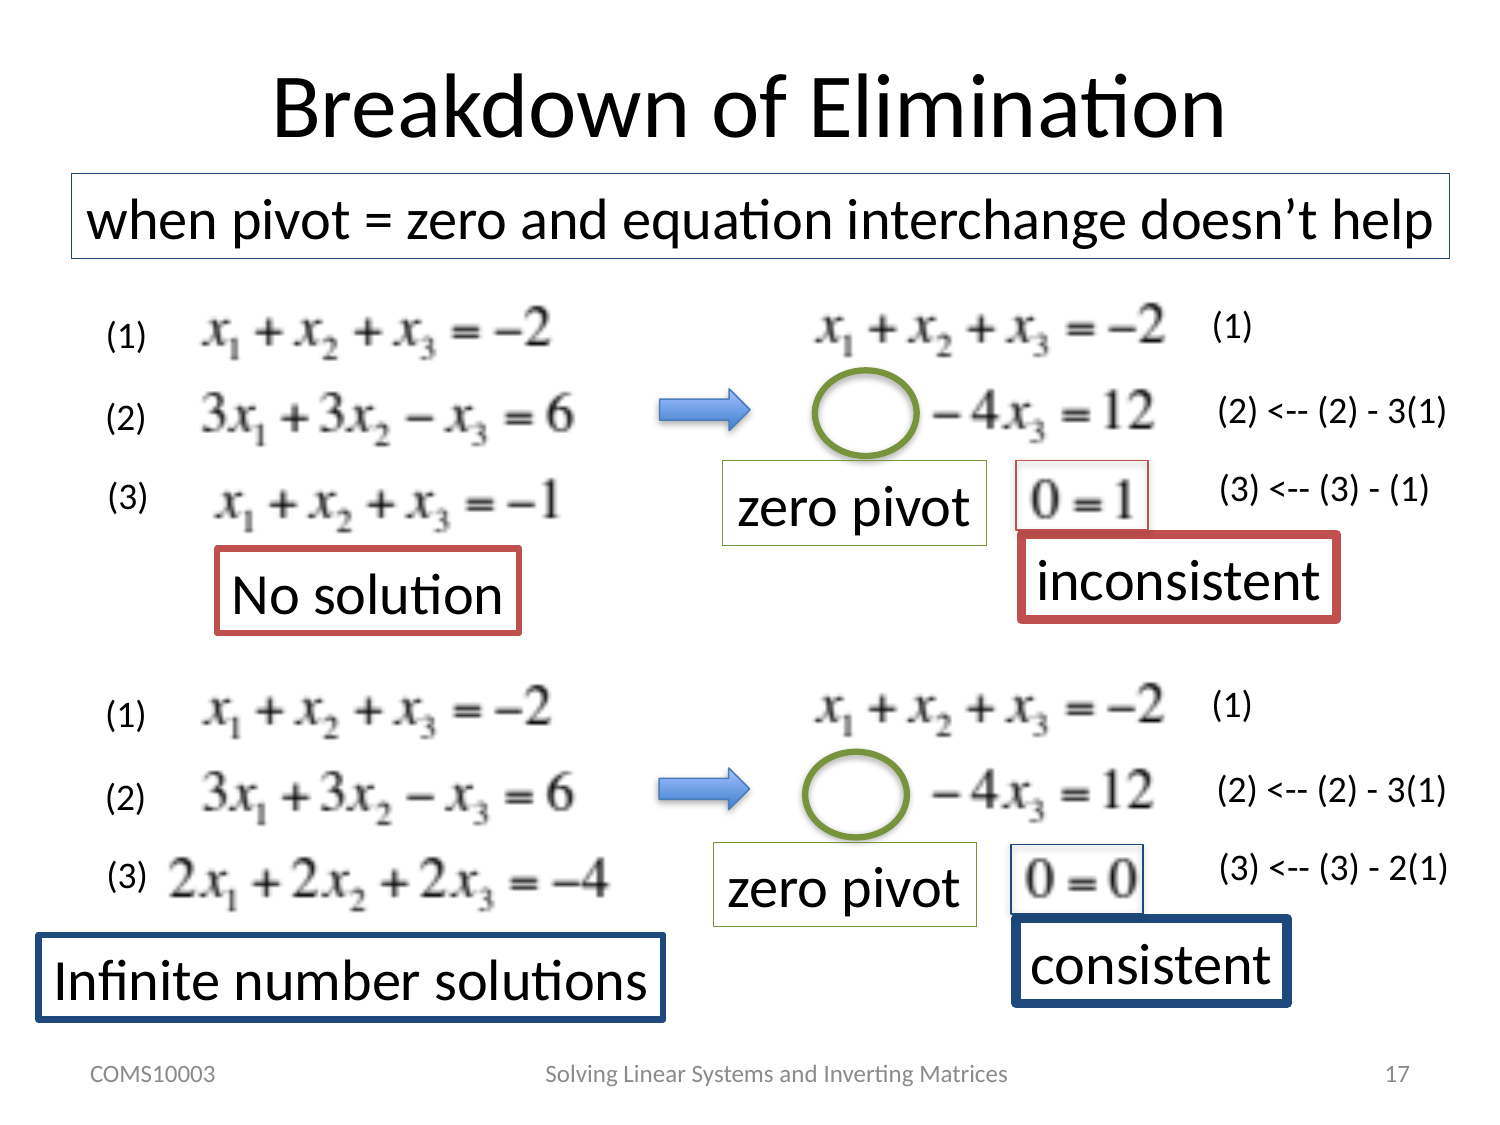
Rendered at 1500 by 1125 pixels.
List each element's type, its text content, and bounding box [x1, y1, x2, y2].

text_box (3) [92, 464, 160, 524]
text_box No solution [217, 566, 520, 634]
slide_number 17 [1074, 1042, 1425, 1103]
text_box (2) [90, 386, 160, 446]
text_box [89, 654, 644, 939]
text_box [719, 370, 990, 547]
title Breakdown of Elimination [75, 6, 1425, 173]
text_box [1010, 844, 1291, 1005]
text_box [709, 751, 980, 929]
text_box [1015, 460, 1340, 621]
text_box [658, 651, 1466, 936]
footer Solving Linear Systems and Inverting Matrices [512, 1042, 1042, 1103]
slide_number COMS10003 [75, 1042, 425, 1103]
text_box Infinite number solutions [38, 934, 664, 1020]
text_box when pivot = zero and equation interchange doesn’t help [71, 173, 1450, 259]
text_box (1) [90, 303, 160, 363]
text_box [165, 275, 612, 560]
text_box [659, 272, 1465, 557]
